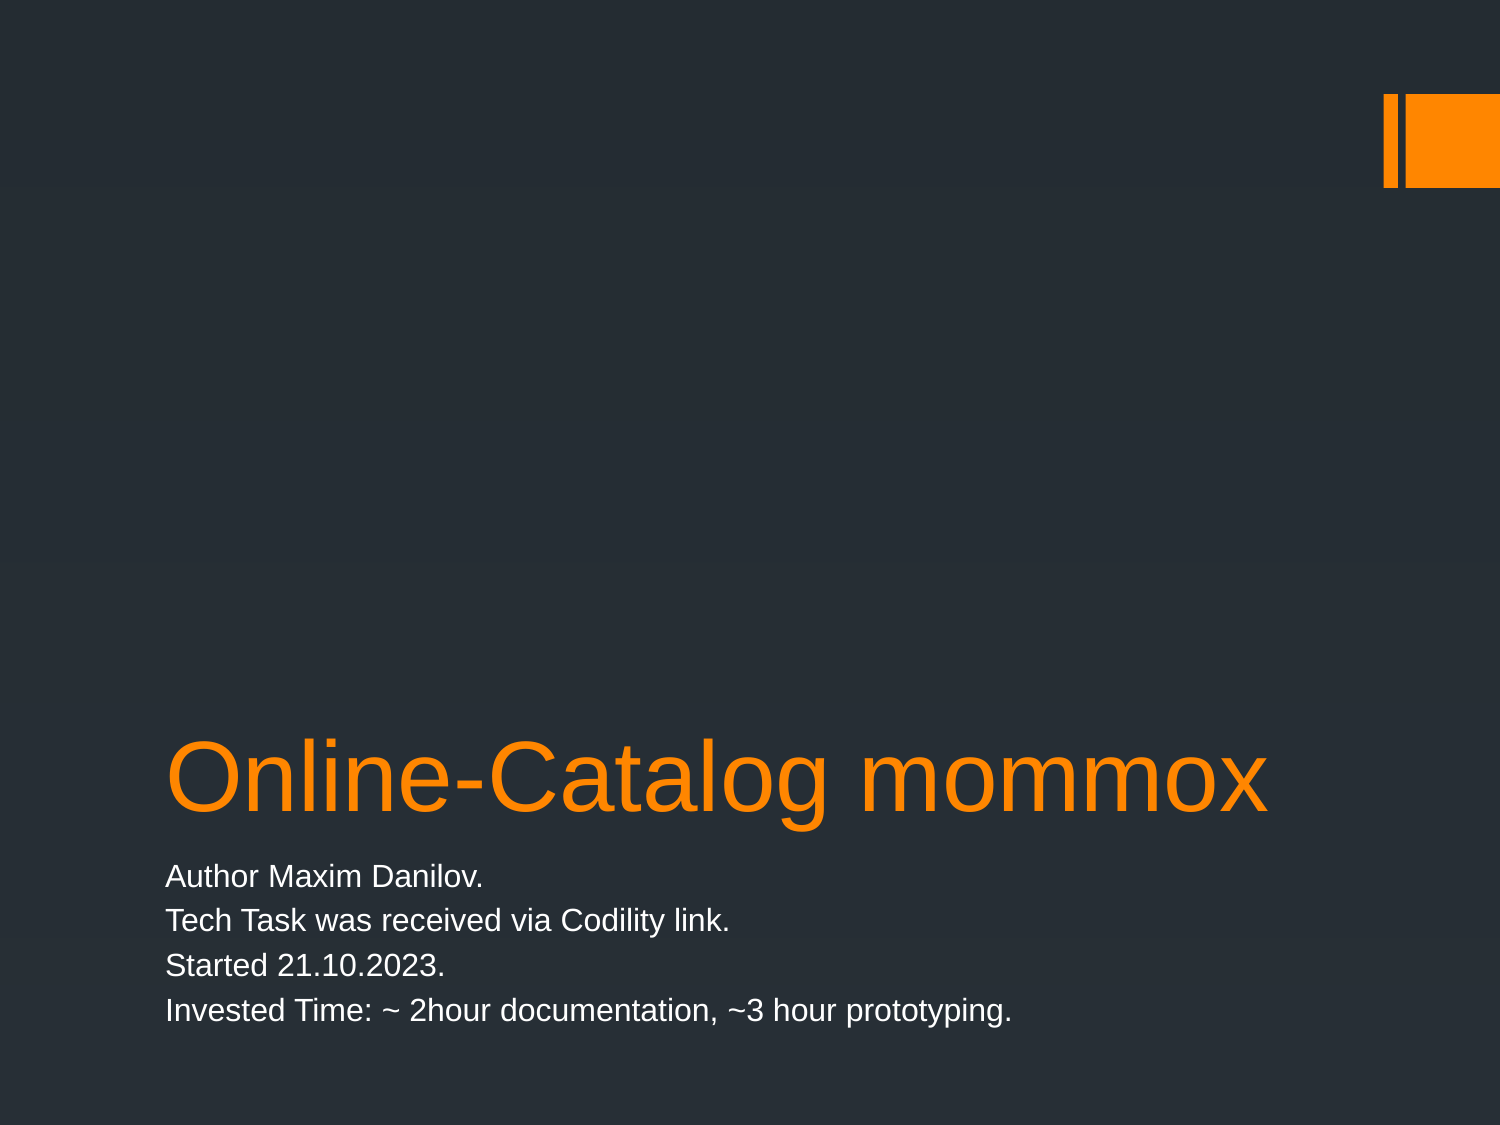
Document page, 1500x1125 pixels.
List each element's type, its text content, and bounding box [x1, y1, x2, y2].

subtitle Author Maxim Danilov. Tech Task was received via Codility link. Started 21.10.2023. Invested Time: ~ 2hour documentation, ~3 hour prototyping. [150, 847, 1350, 1036]
title Online-Catalog mommox [150, 412, 1350, 839]
